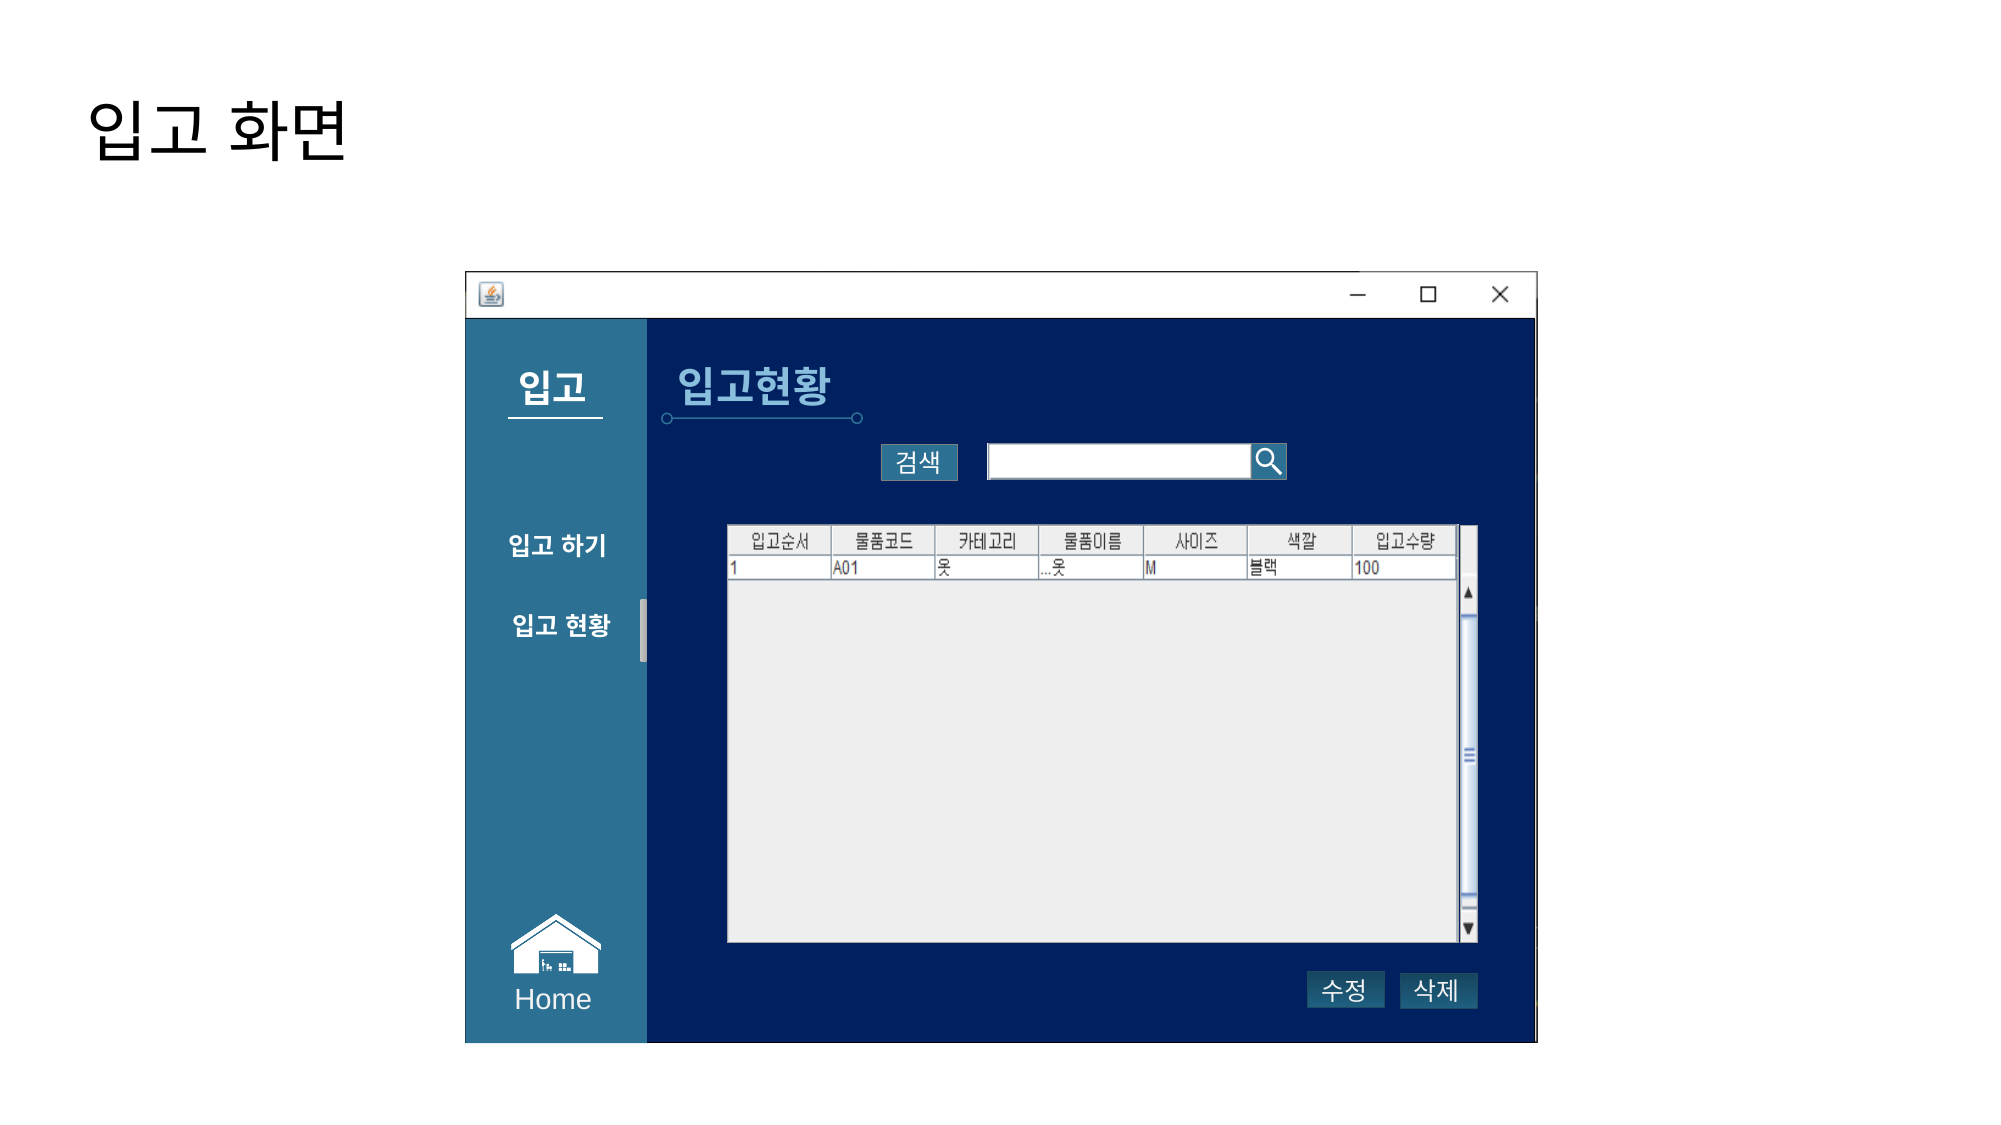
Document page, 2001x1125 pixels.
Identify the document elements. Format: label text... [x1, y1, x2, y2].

picture [465, 271, 1538, 1043]
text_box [727, 524, 1478, 943]
text_box 입고 화면 [71, 82, 533, 177]
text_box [1250, 443, 1287, 480]
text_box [661, 412, 863, 425]
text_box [499, 894, 618, 1024]
